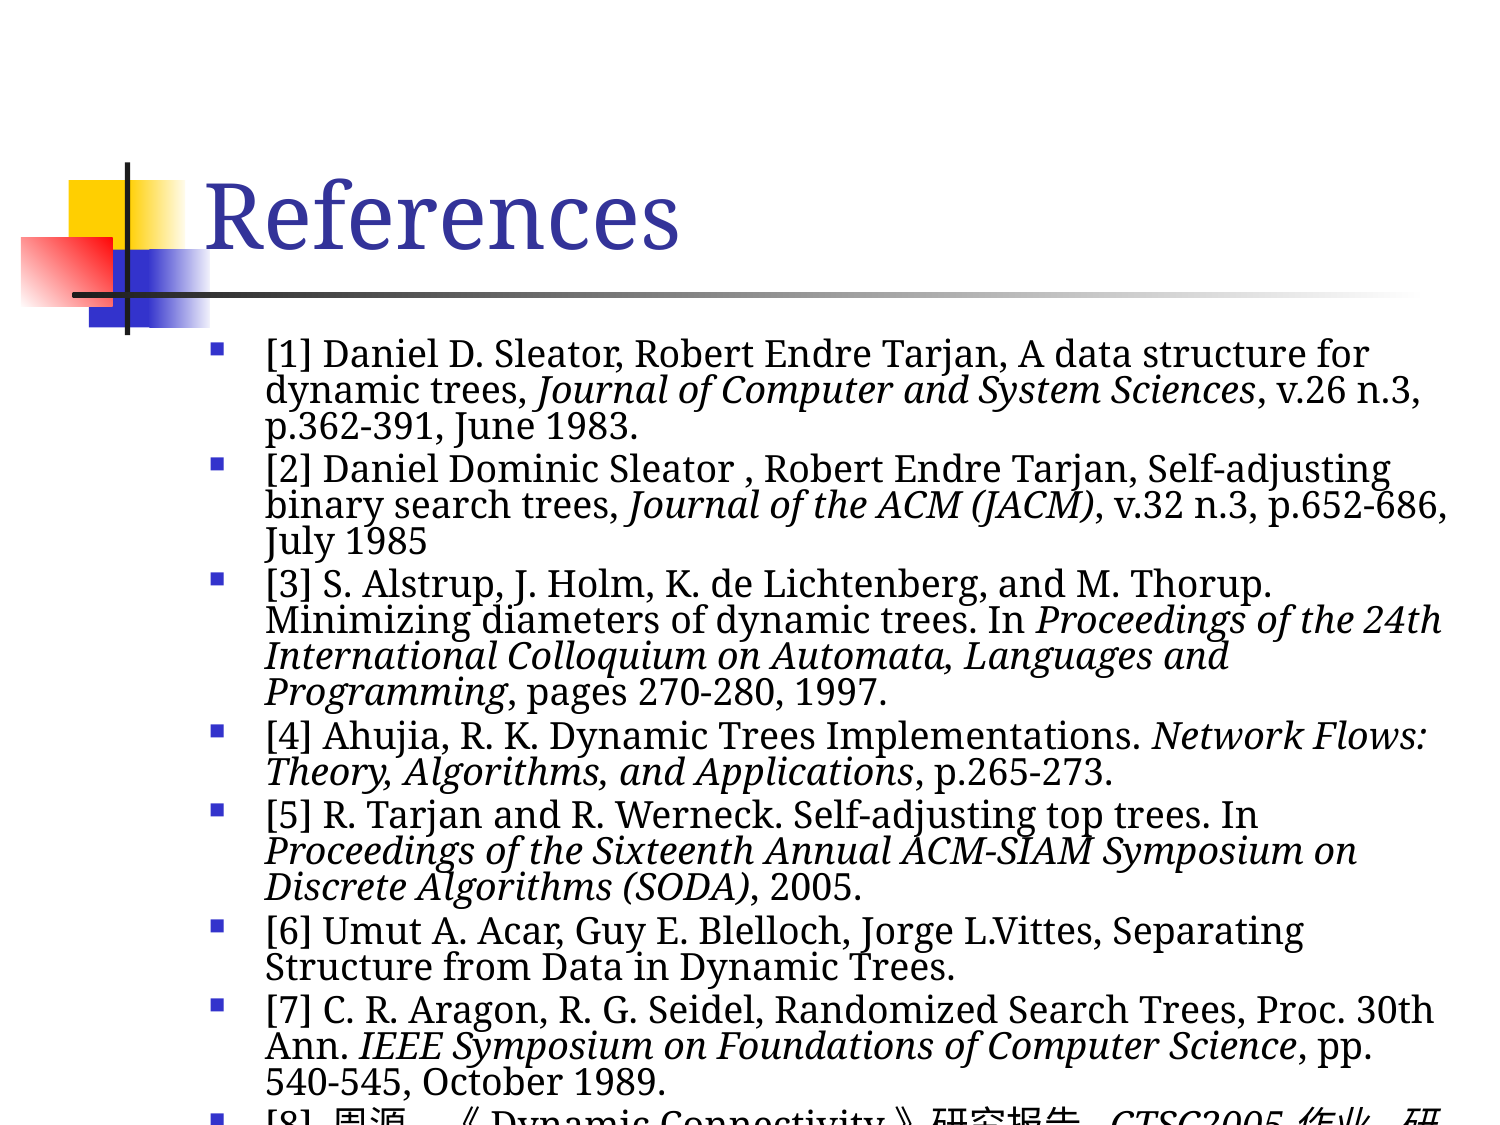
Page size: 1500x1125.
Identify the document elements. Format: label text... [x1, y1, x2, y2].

title References [188, 34, 1468, 276]
list [1] Daniel D. Sleator, Robert Endre Tarjan, A data structure for dynamic trees, Journal of Computer and System Sciences, v.26 n.3, p.362-391, June 1983. [2] Daniel Dominic Sleator , Robert Endre Tarjan, Self-adjusting binary search trees, Journal of the ACM (JACM), v.32 n.3, p.652-686, July 1985 [3] S. Alstrup, J. Holm, K. de Lichtenberg, and M. Thorup. Minimizing diameters of dynamic trees. In Proceedings of the 24th International Colloquium on Automata, Languages and Programming, pages 270-280, 1997. [4] Ahujia, R. K. Dynamic Trees Implementations. Network Flows: Theory, Algorithms, and Applications, p.265-273. [5] R. Tarjan and R. Werneck. Self-adjusting top trees. In Proceedings of the Sixteenth Annual ACM-SIAM Symposium on Discrete Algorithms (SODA), 2005. [6] Umut A. Acar, Guy E. Blelloch, Jorge L.Vittes, Separating Structure from Data in Dynamic Trees. [7] C. R. Aragon, R. G. Seidel, Randomized Search Trees, Proc. 30th Ann. IEEE Symposium on Foundations of Computer Science, pp. 540-545, October 1989. [8] 周源, 《Dynamic Connectivity》研究报告, CTSC2005作业-研究报告. [193, 330, 1470, 1007]
